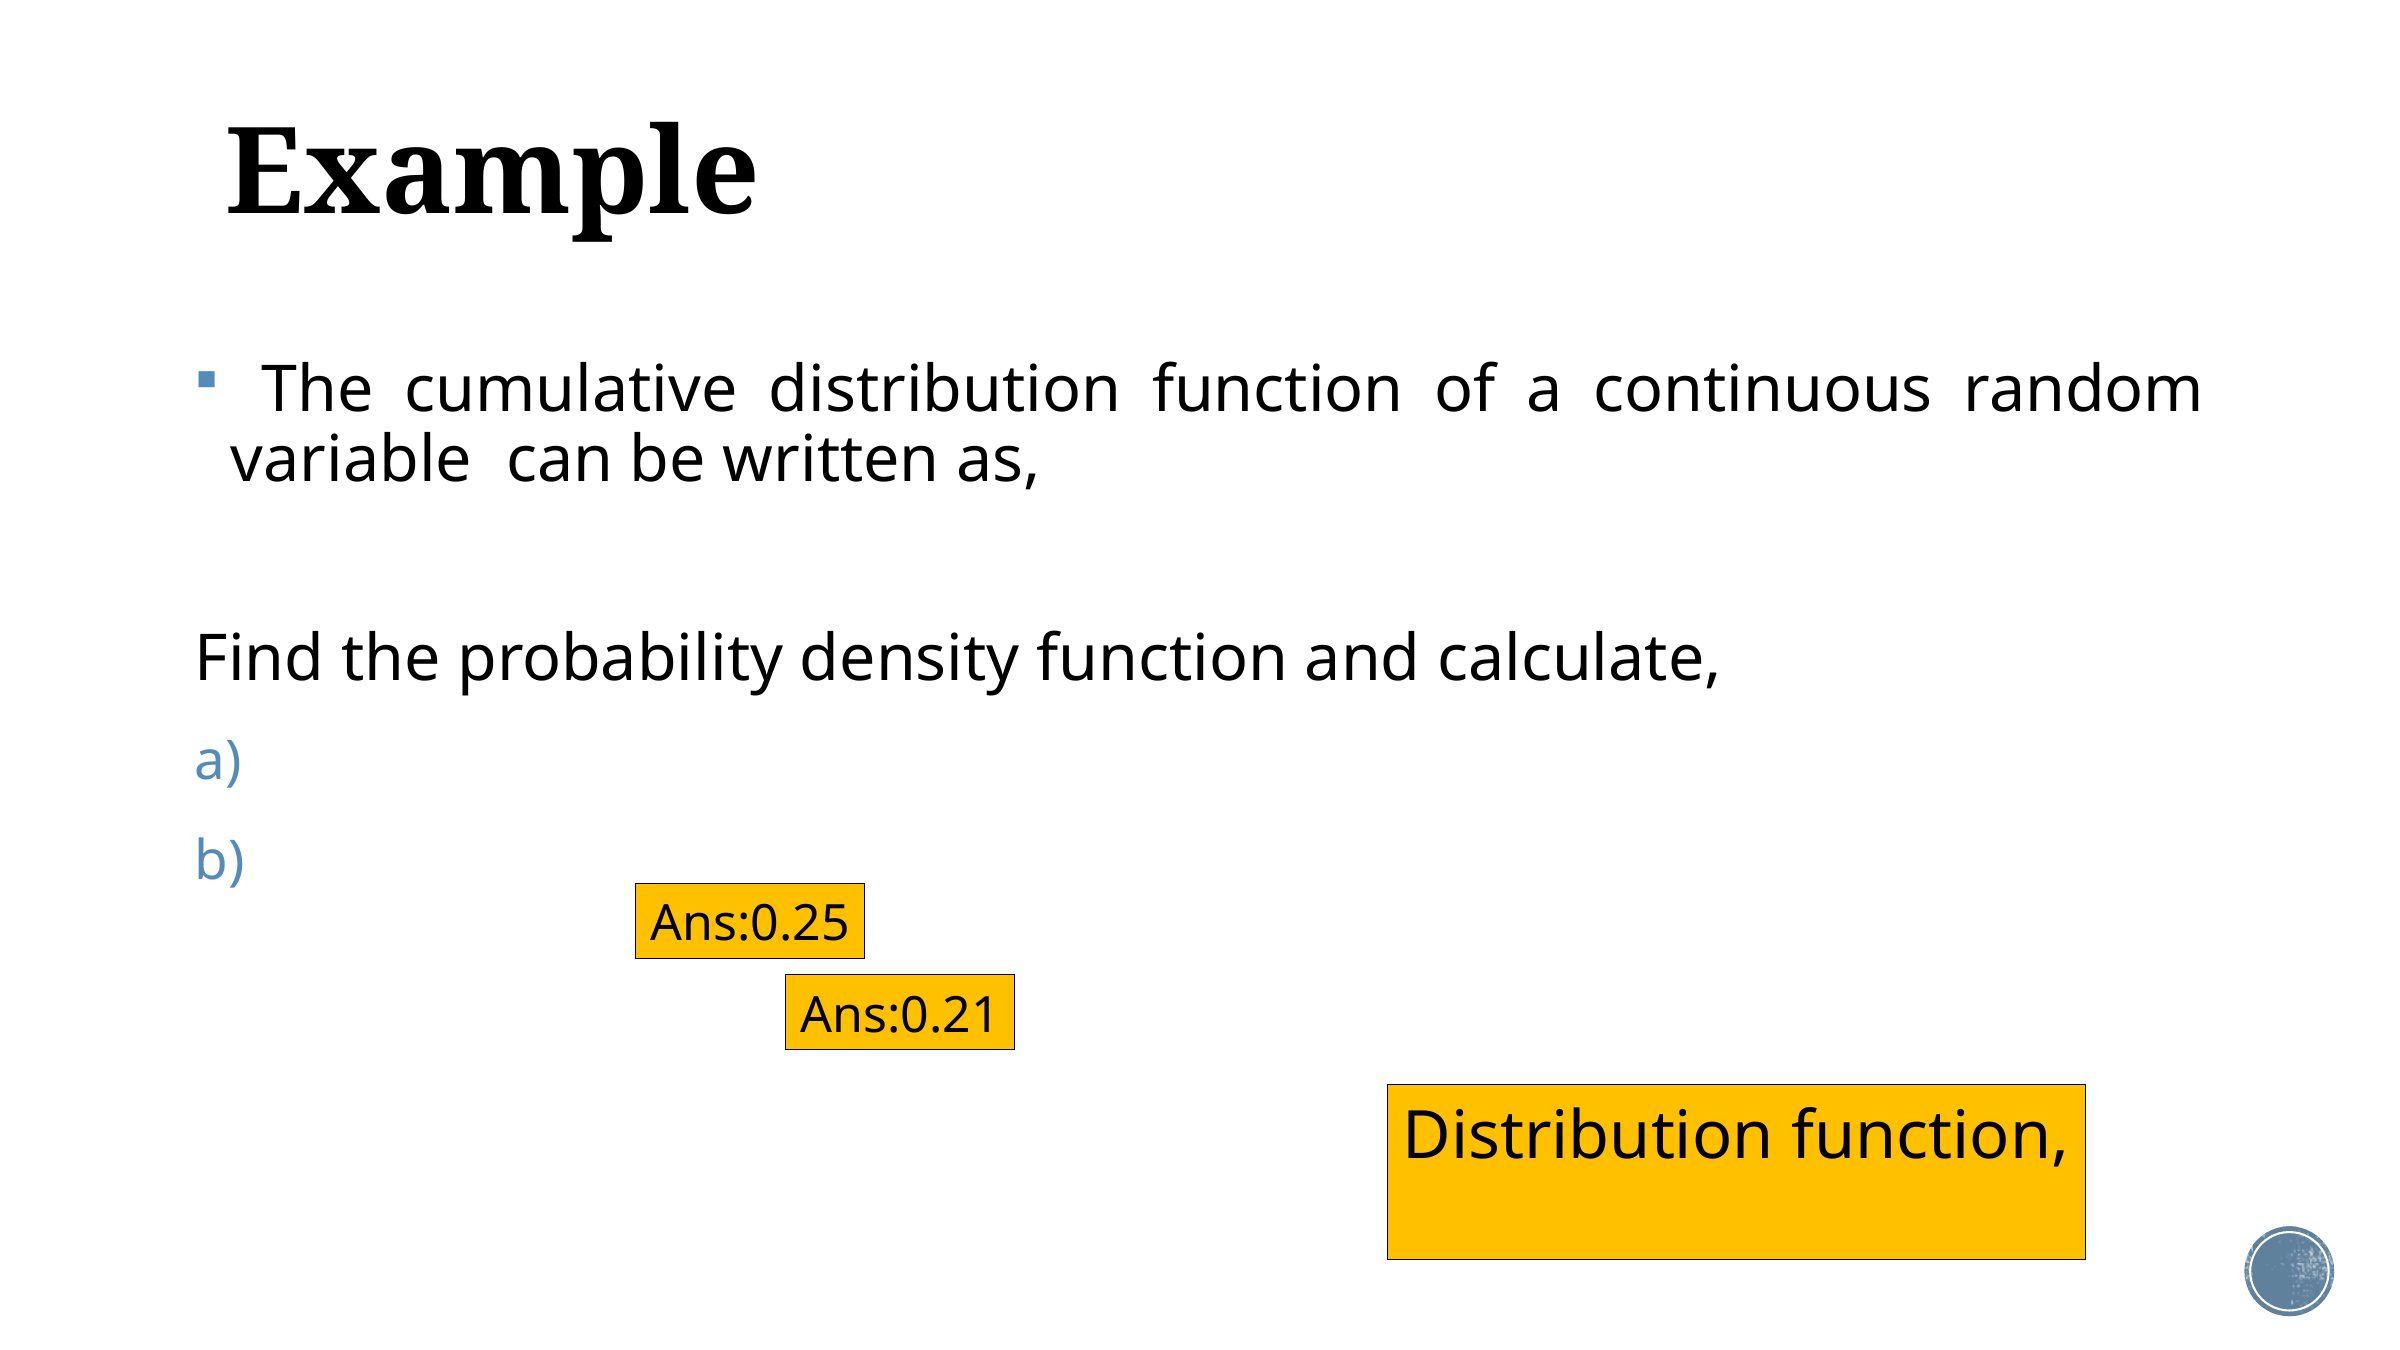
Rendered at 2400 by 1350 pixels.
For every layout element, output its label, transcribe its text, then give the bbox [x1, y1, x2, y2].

text_box Ans:0.21 [785, 974, 1015, 1050]
text_box Ans:0.25 [635, 883, 865, 959]
title Example [210, 16, 2191, 333]
